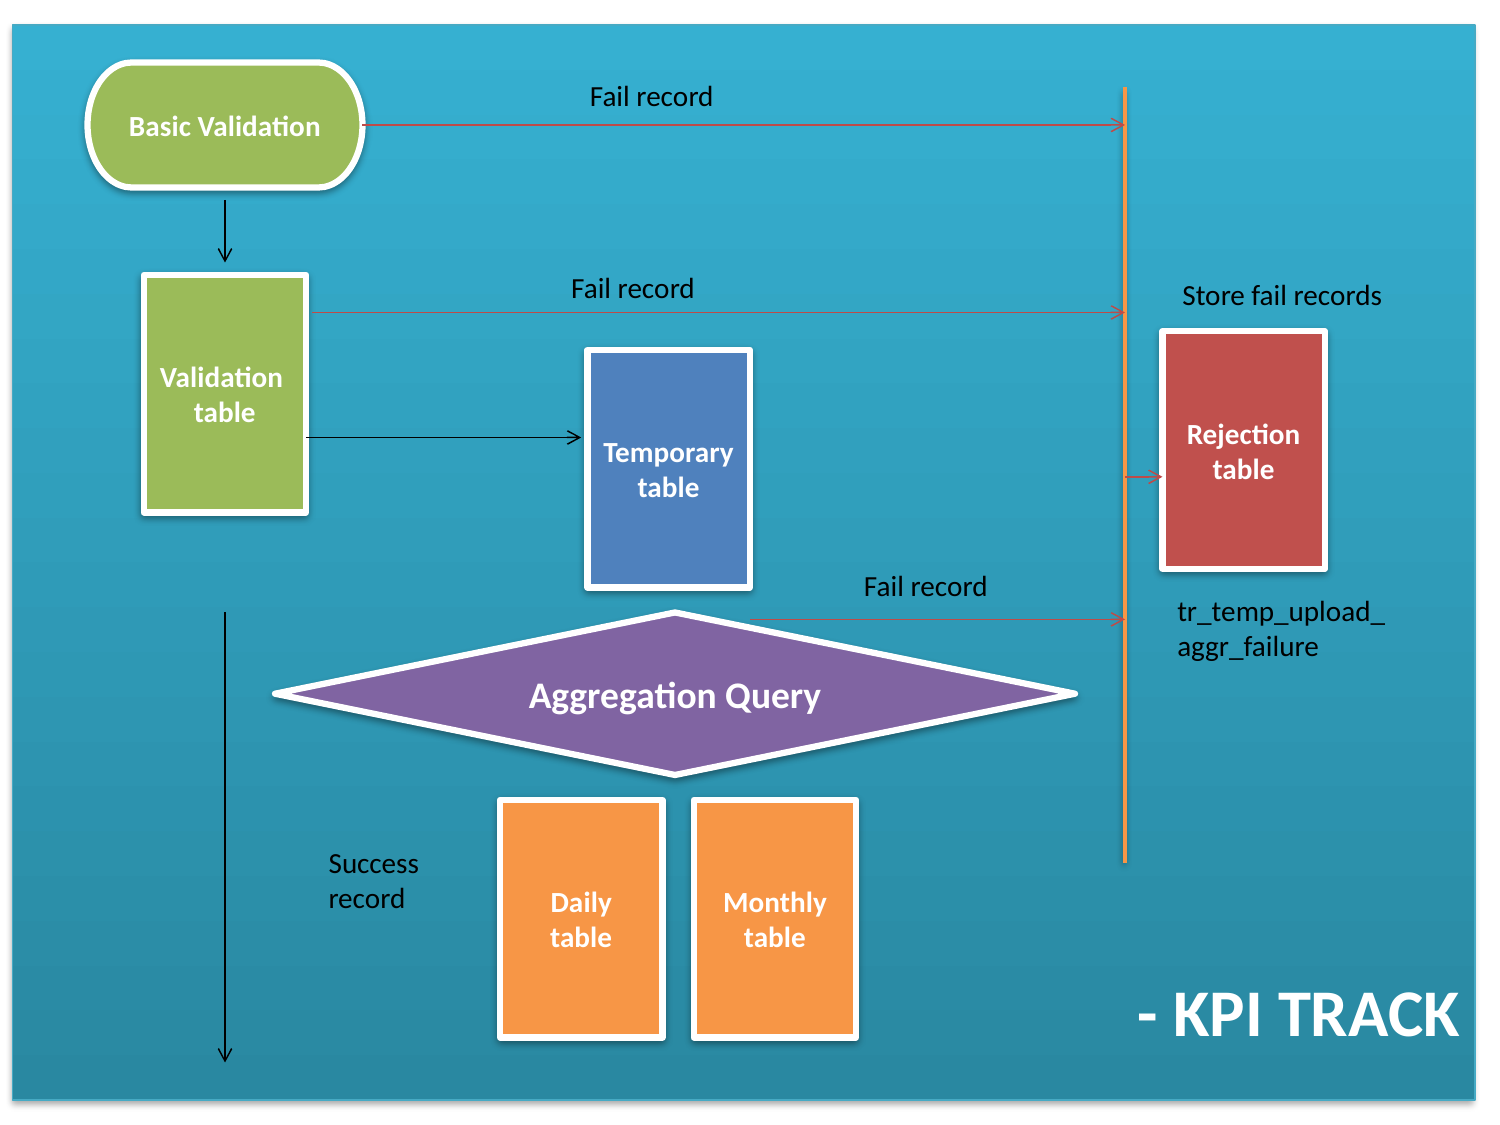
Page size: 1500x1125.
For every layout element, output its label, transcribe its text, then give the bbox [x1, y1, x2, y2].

text_box Fail record [556, 261, 832, 311]
text_box Rejection table [1159, 328, 1328, 572]
text_box Store fail records [1167, 268, 1443, 319]
text_box Success record [313, 837, 475, 923]
text_box Validation table [141, 272, 309, 516]
text_box Basic Validation [84, 59, 366, 191]
text_box tr_temp_upload_aggr_failure [1162, 584, 1413, 670]
text_box - KPI TRACK [12, 24, 1476, 1101]
text_box Daily table [497, 797, 666, 1041]
text_box Temporary table [584, 347, 753, 591]
text_box Fail record [849, 559, 1120, 610]
text_box Fail record [575, 69, 850, 120]
text_box Monthly table [691, 797, 859, 1041]
text_box Aggregation Query [271, 609, 1079, 779]
